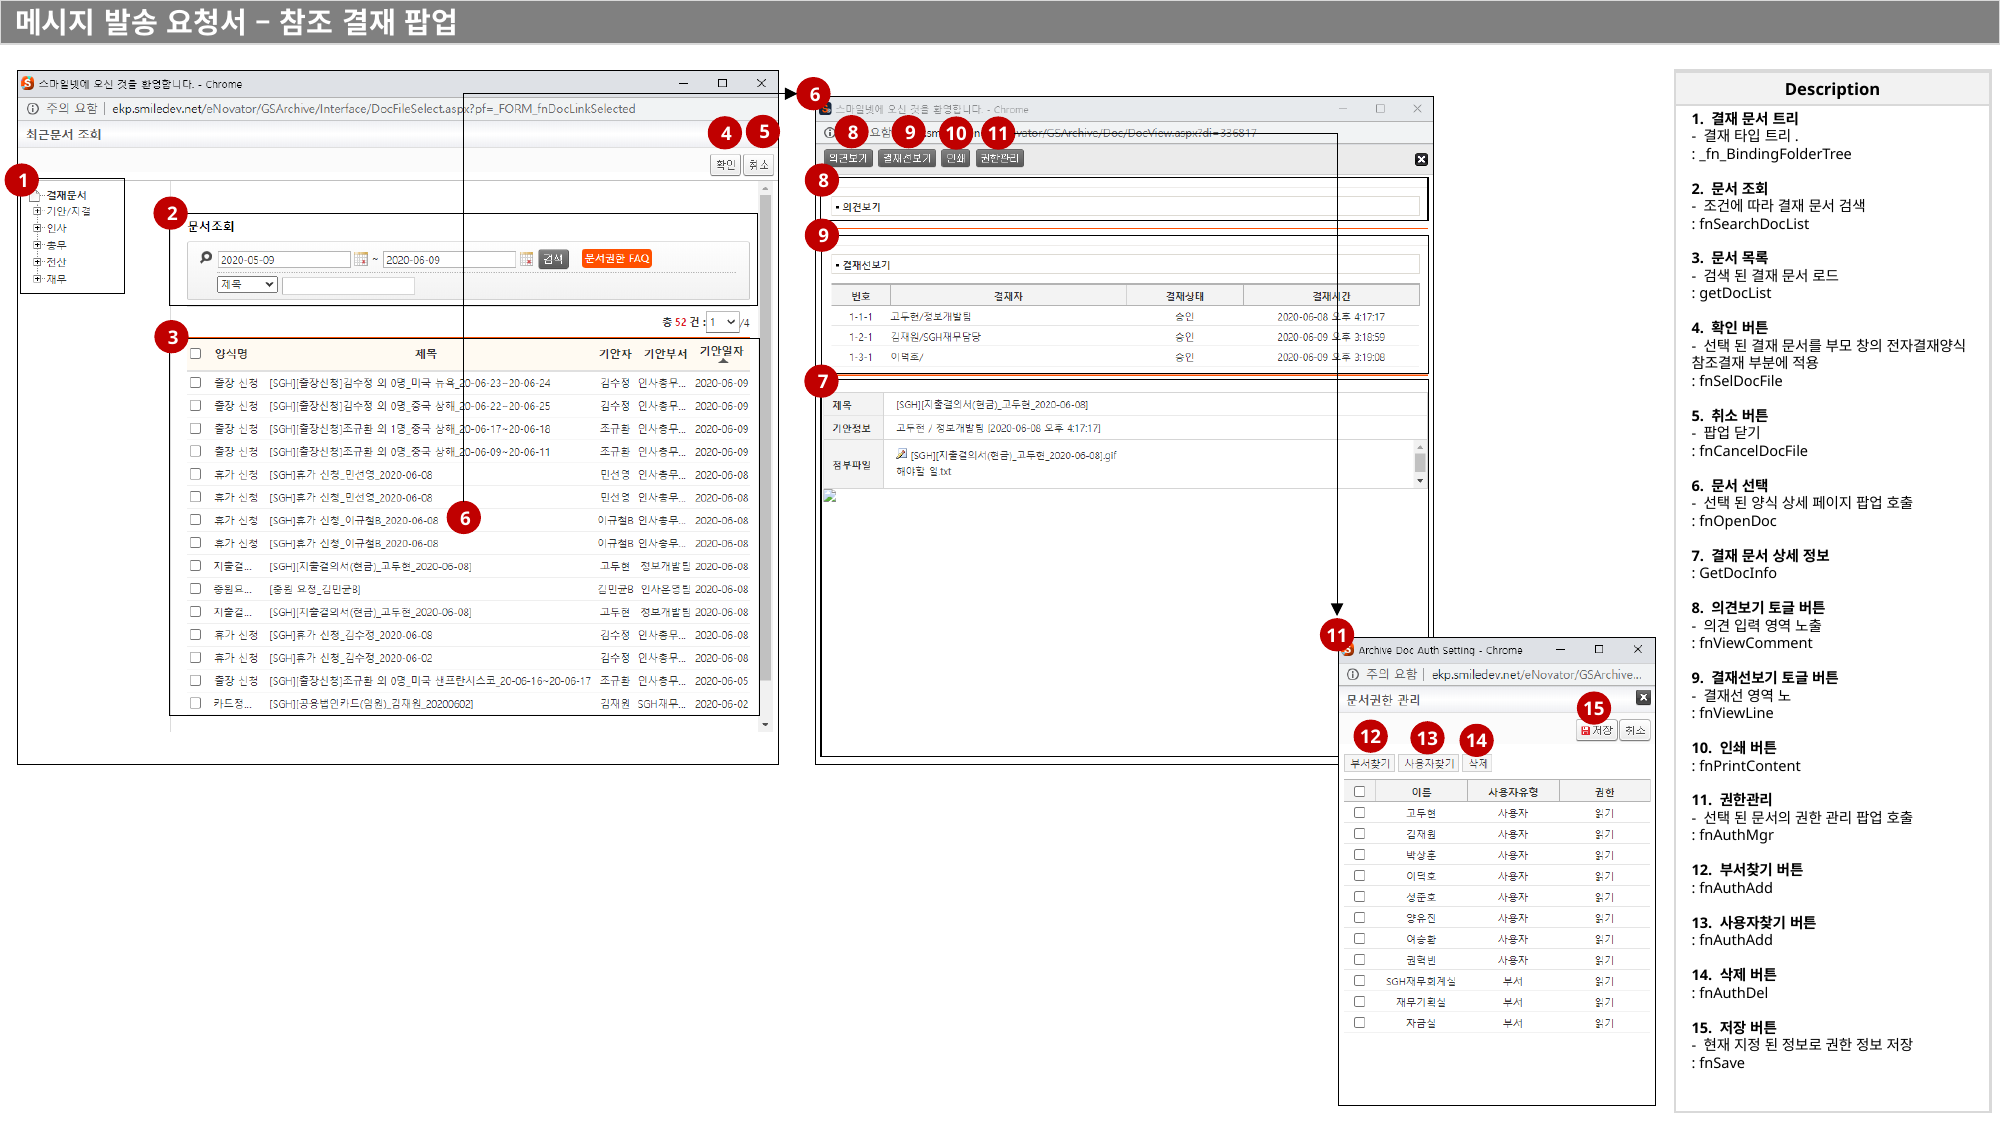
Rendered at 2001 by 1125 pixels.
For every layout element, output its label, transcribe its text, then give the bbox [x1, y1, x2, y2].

text_box 1. 결재 문서 트리 - 결재 타입 트리. : _fn_BindingFolderTree 2. 문서 조회 - 조건에 따라 결재 문서 검색 : fnSearchDocList 3. 문서 목록 - 검색 된 결재 문서 로드 : getDocList 4. 확인 버튼 - 선택 된 결재 문서를 부모 창의 전자결재양식 참조결재 부분에 적용 : fnSelDocFile 5. 취소 버튼 - 팝업 닫기 : fnCancelDocFile 6. 문서 선택 - 선택 된 양식 상세 페이지 팝업 호출 : fnOpenDoc 7. 결재 문서 상세 정보 : GetDocInfo 8. 의견보기 토글 버튼 - 의견 입력 영역 노출 : fnViewComment 9. 결재선보기 토글 버튼 - 결재선 영역 노 : fnViewLine 10. 인쇄 버튼 : fnPrintContent 11. 권한관리 - 선택 된 문서의 권한 관리 팝업 호출 : fnAuthMgr 12. 부서찾기 버튼 : fnAuthAdd 13. 사용자찾기 버튼 : fnAuthAdd 14. 삭제 버튼 : fnAuthDel 15. 저장 버튼 - 현재 지정 된 정보로 권한 정보 저장 : fnSave [1676, 102, 1991, 1079]
picture [815, 96, 1656, 1106]
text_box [1014, 132, 1338, 616]
text_box 1 [5, 165, 17, 195]
text_box 6 [797, 78, 830, 110]
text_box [426, 131, 835, 465]
picture [17, 70, 780, 765]
text_box 메시지 발송 요청서 – 참조 결재 팝업 [0, 0, 2000, 45]
text_box [1674, 106, 1992, 1113]
text_box Description [1674, 71, 1992, 106]
